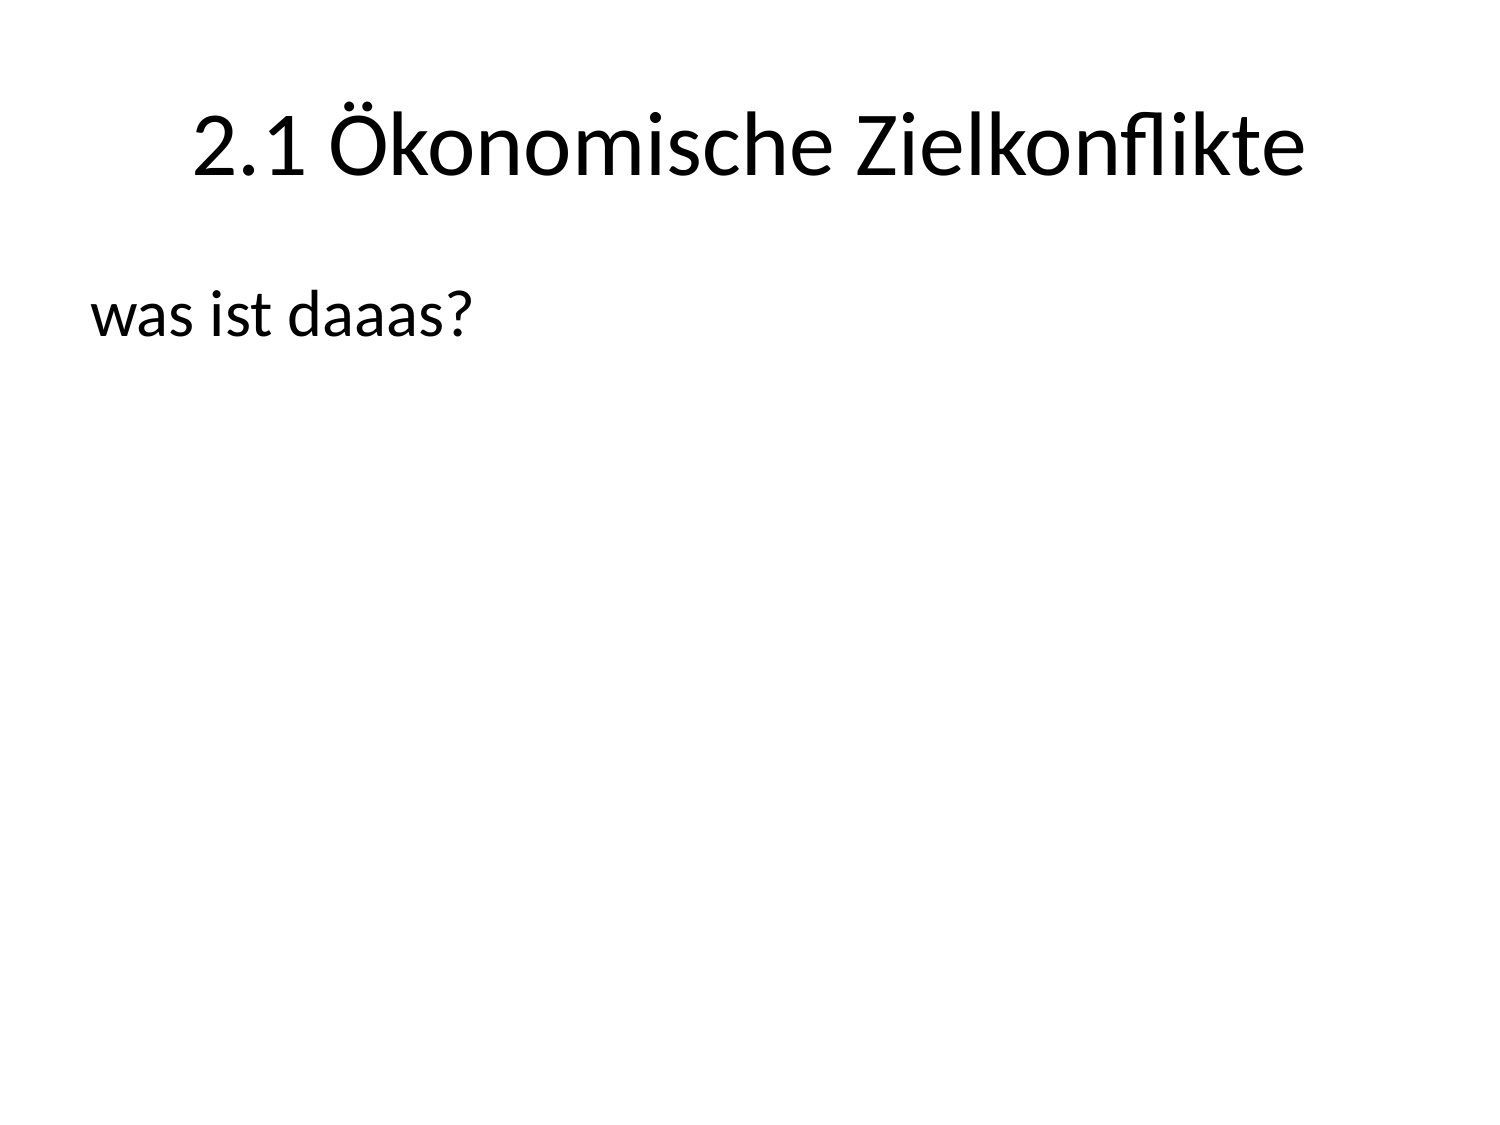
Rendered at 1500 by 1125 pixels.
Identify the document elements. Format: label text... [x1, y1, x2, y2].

title 2.1 Ökonomische Zielkonflikte [75, 45, 1425, 233]
list was ist daaas? [75, 262, 1425, 1005]
